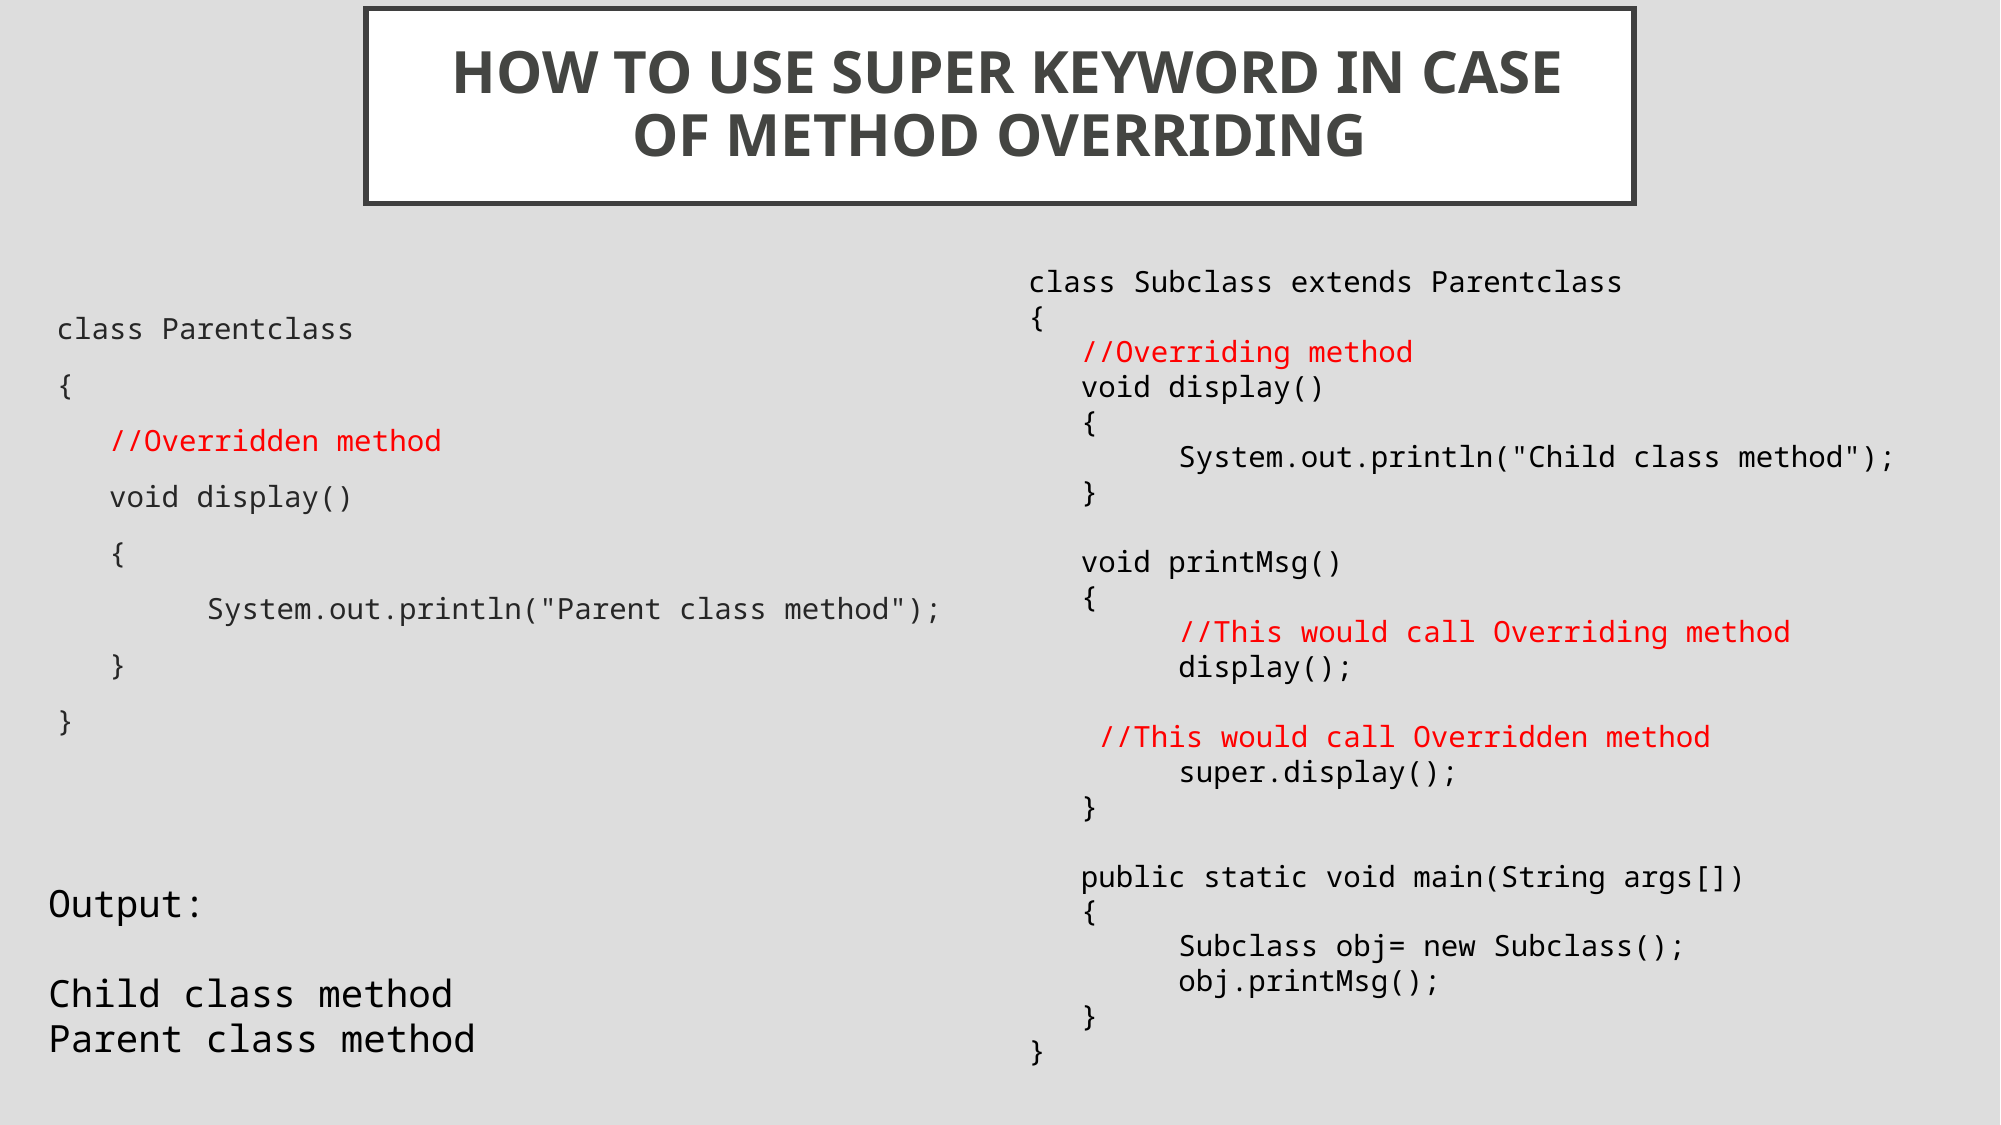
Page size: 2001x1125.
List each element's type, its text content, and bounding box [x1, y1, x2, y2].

list class Parentclass { //Overridden method void display() { System.out.println("Parent class method"); } } [41, 303, 1013, 872]
text_box Output: Child class method Parent class method [33, 872, 1040, 1068]
title HOW TO USE SUPER KEYWORD IN CASE OF METHOD OVERRIDING [363, 6, 1637, 206]
text_box class Subclass extends Parentclass { //Overriding method void display() { System.out.println("Child class method"); } void printMsg() { //This would call Overriding method display(); //This would call Overridden method super.display(); } public static void main(String args[]) { Subclass obj= new Subclass(); obj.printMsg(); } } [1013, 256, 1985, 1111]
